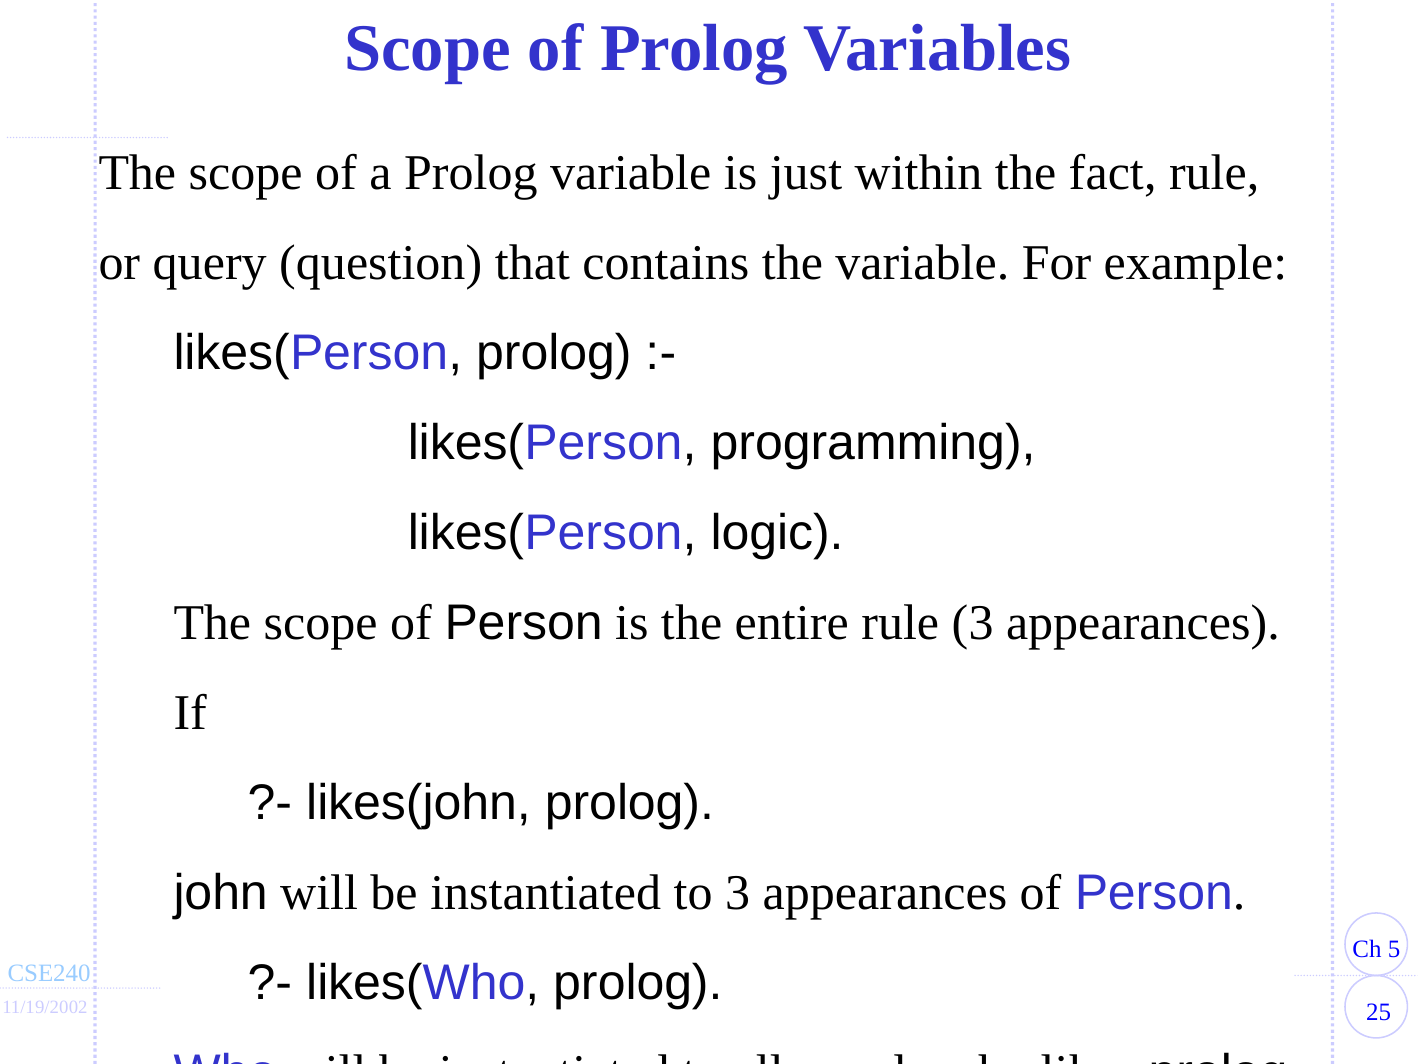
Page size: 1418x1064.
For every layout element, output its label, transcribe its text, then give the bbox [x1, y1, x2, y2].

text_box The scope of a Prolog variable is just within the fact, rule, or query (question) that contains the variable. For example: likes(Person, prolog) :- likes(Person, programming), likes(Person, logic). The scope of Person is the entire rule (3 appearances). If ?- likes(john, prolog). john will be instantiated to 3 appearances of Person. ?- likes(Who, prolog). Who will be instantiated to all people who likes prolog. [83, 102, 1325, 1064]
text_box Scope of Prolog Variables [104, 0, 1313, 100]
